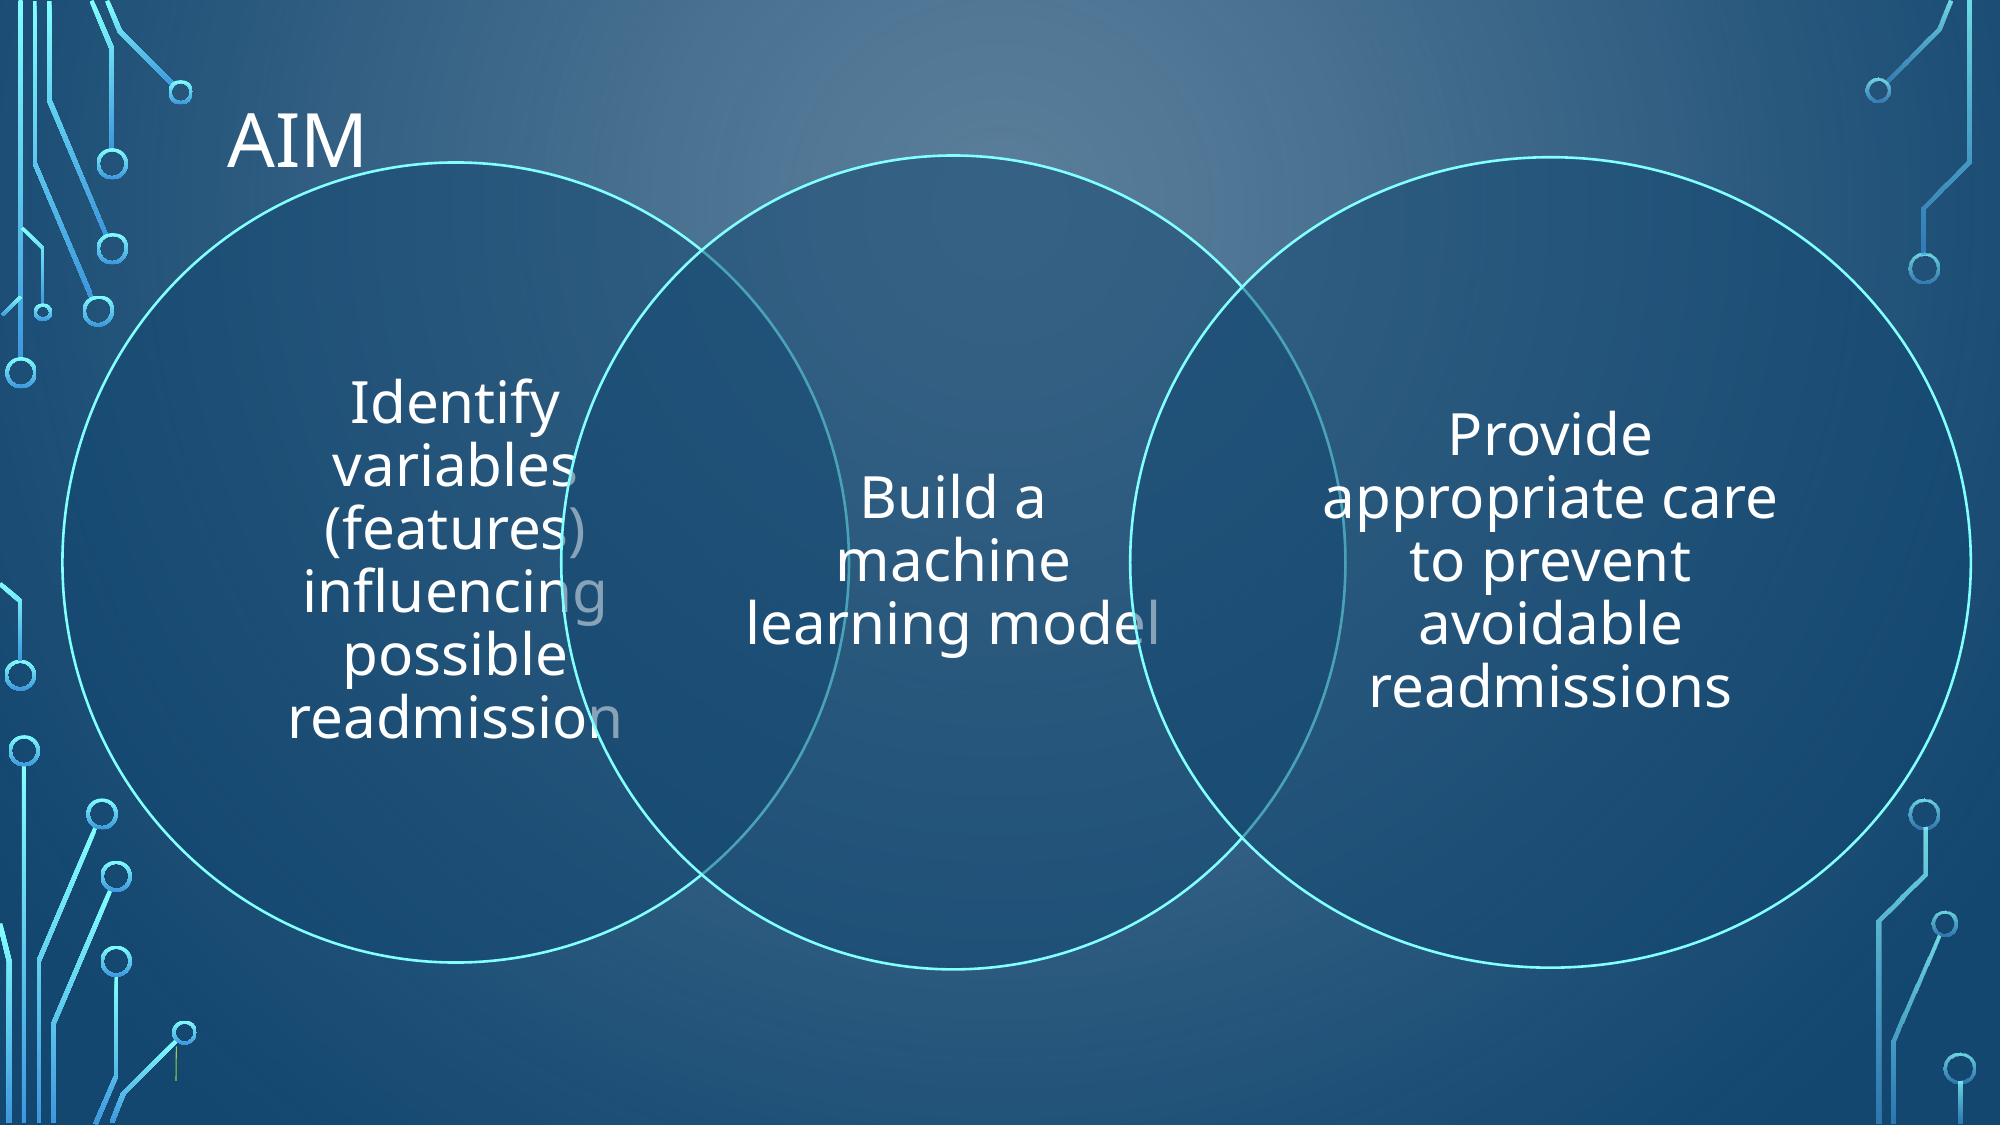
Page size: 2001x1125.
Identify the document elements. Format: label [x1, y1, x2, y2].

text_box [24, 12, 1976, 1113]
